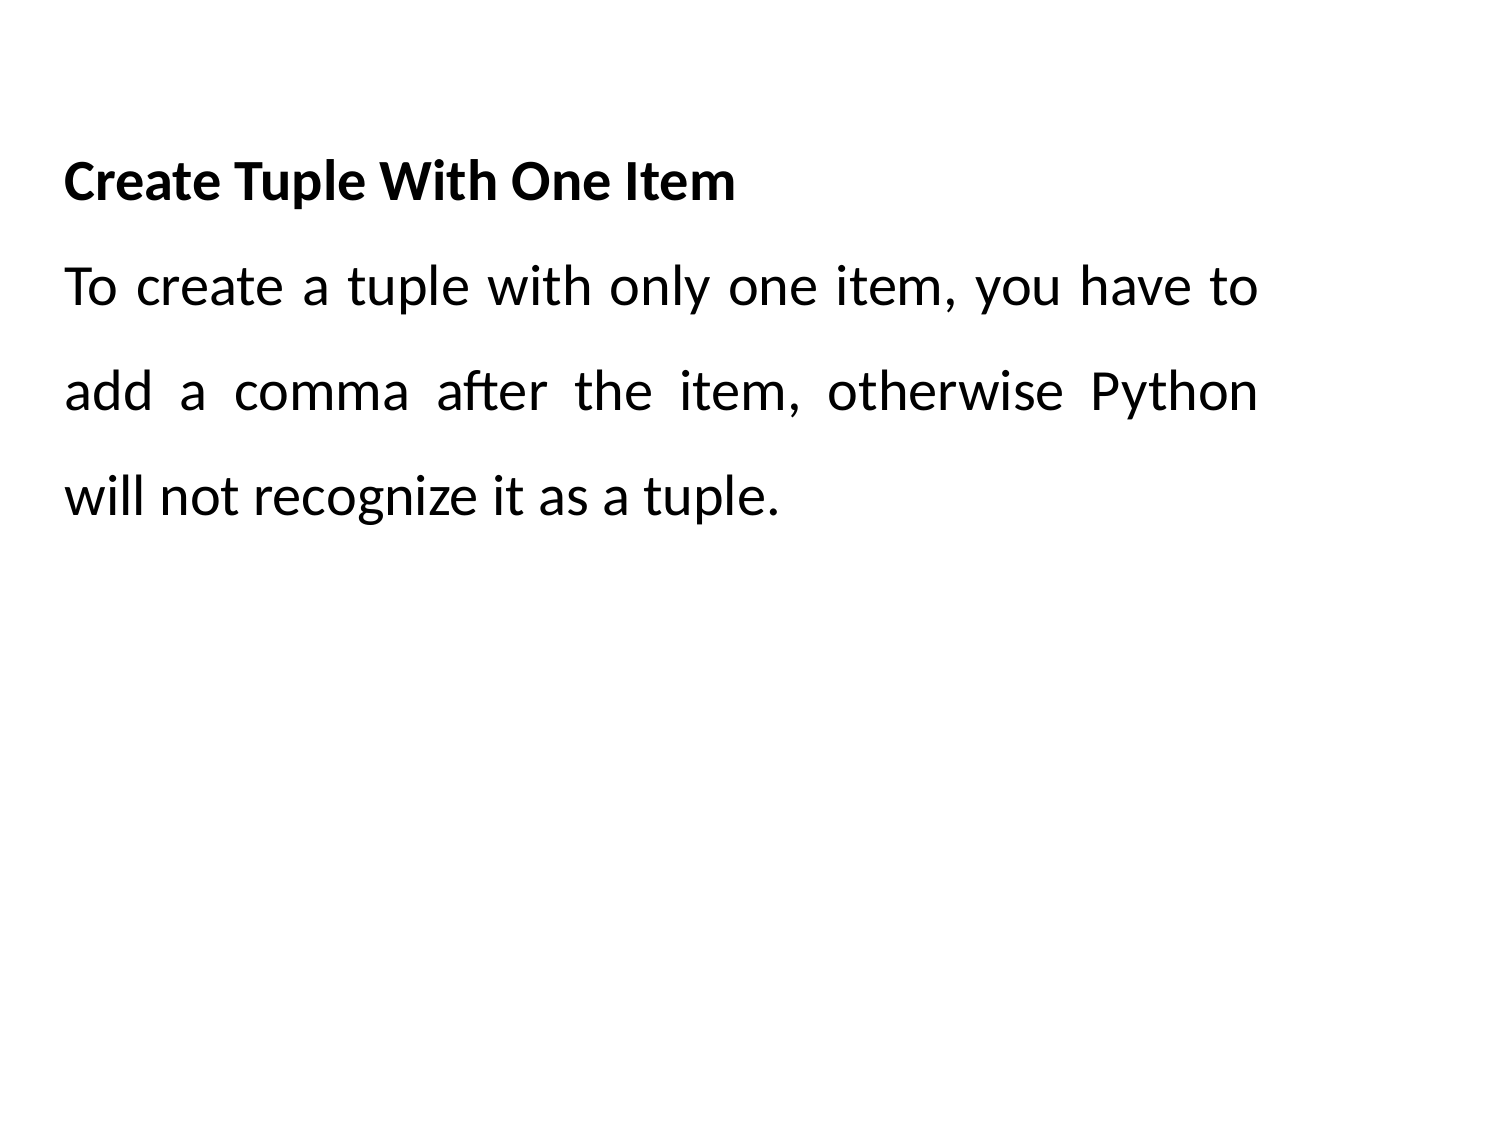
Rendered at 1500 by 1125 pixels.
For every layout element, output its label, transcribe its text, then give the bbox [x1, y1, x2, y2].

text_box Create Tuple With One Item To create a tuple with only one item, you have to add a comma after the item, otherwise Python will not recognize it as a tuple. [50, 99, 1275, 535]
